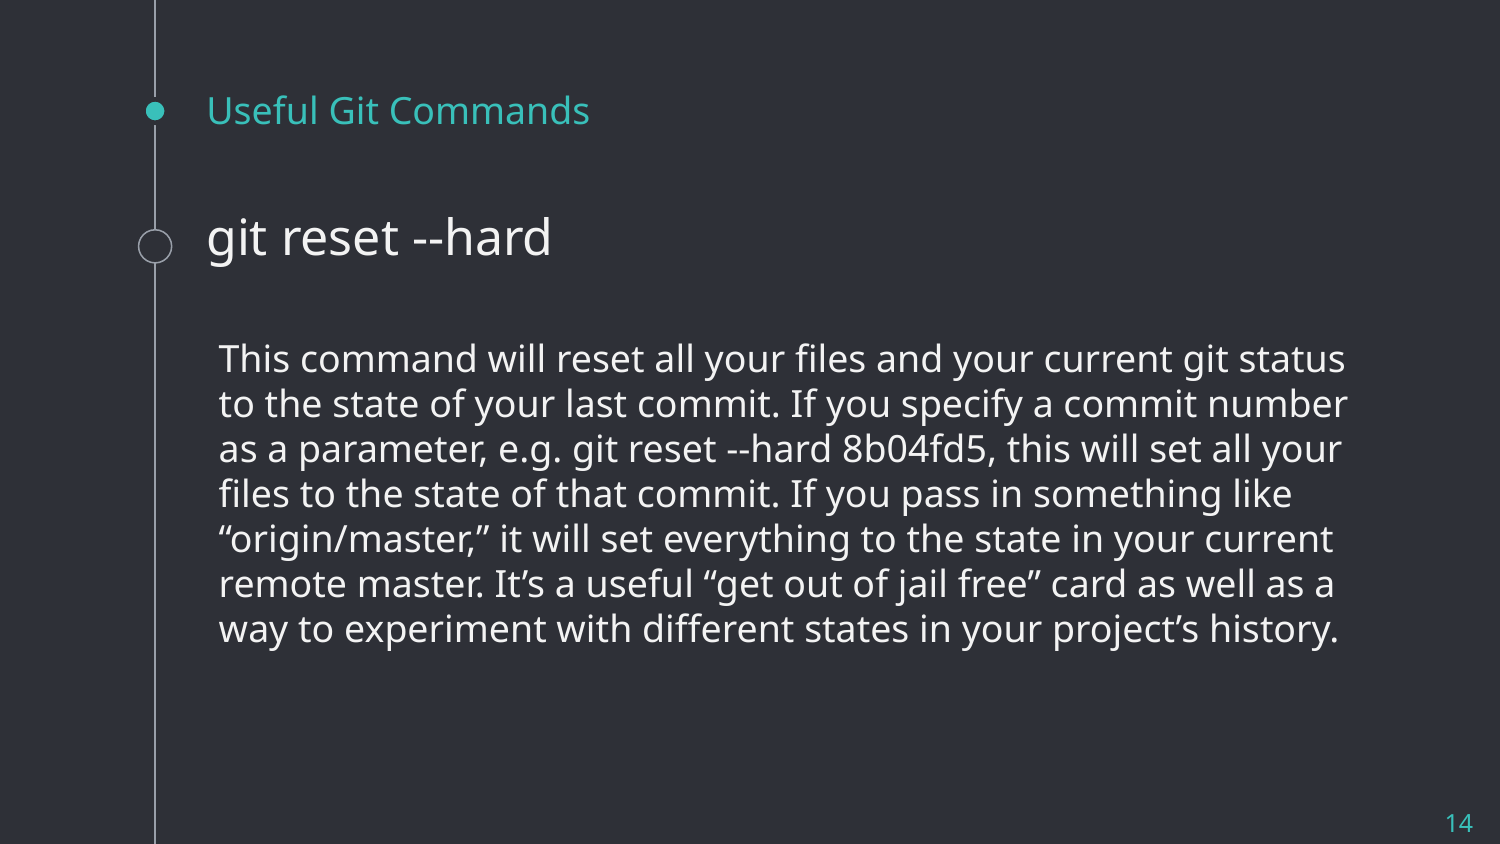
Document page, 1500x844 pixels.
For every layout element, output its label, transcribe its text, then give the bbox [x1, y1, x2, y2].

slide_number 14 [1398, 792, 1489, 844]
title Useful Git Commands [191, 90, 1317, 147]
list git reset --hard This command will reset all your files and your current git status to the state of your last commit. If you specify a commit number as a parameter, e.g. git reset --hard 8b04fd5, this will set all your files to the state of that commit. If you pass in something like “origin/master,” it will set everything to the state in your current remote master. It’s a useful “get out of jail free” card as well as a way to experiment with different states in your project’s history. [191, 189, 1399, 802]
